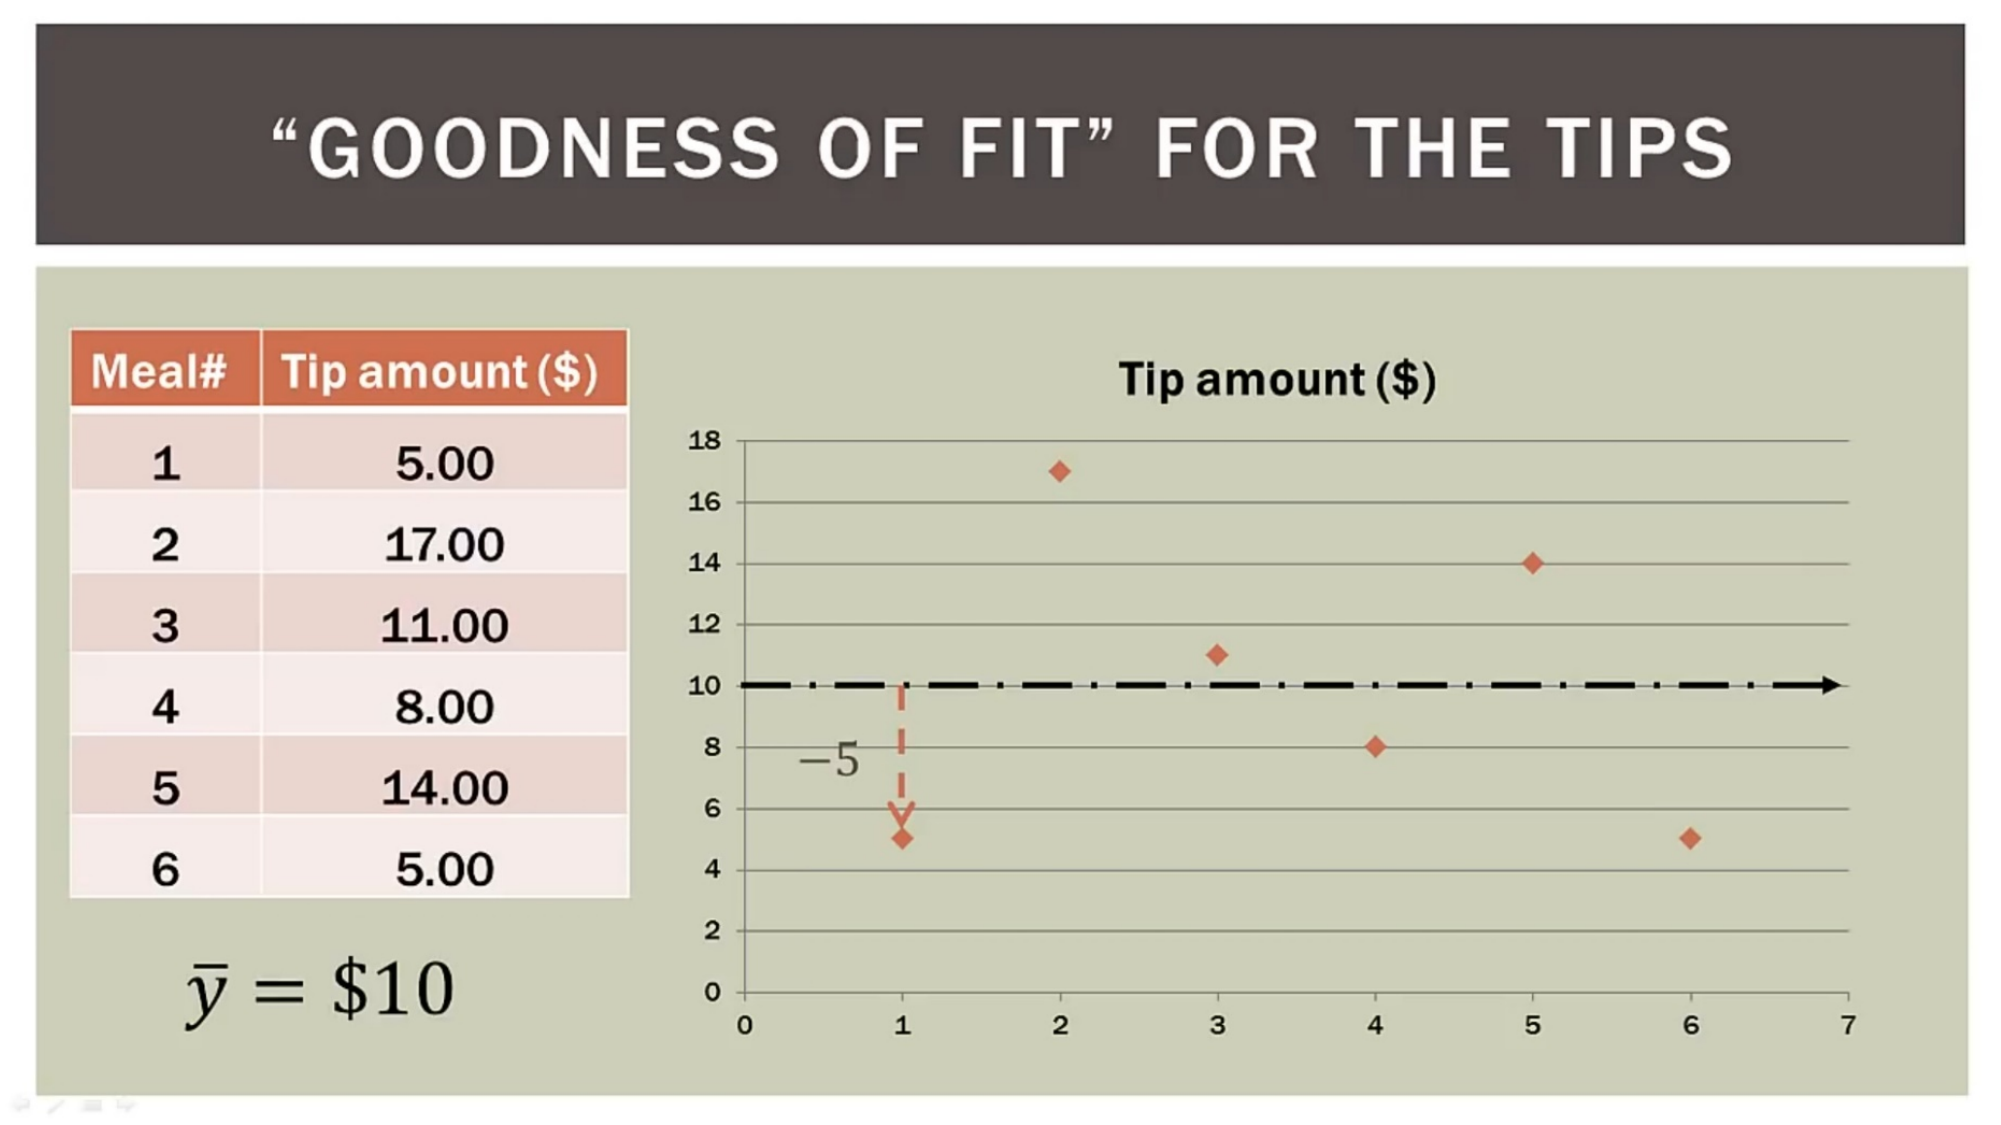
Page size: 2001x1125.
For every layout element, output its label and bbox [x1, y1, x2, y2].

list [3, 0, 2000, 1125]
